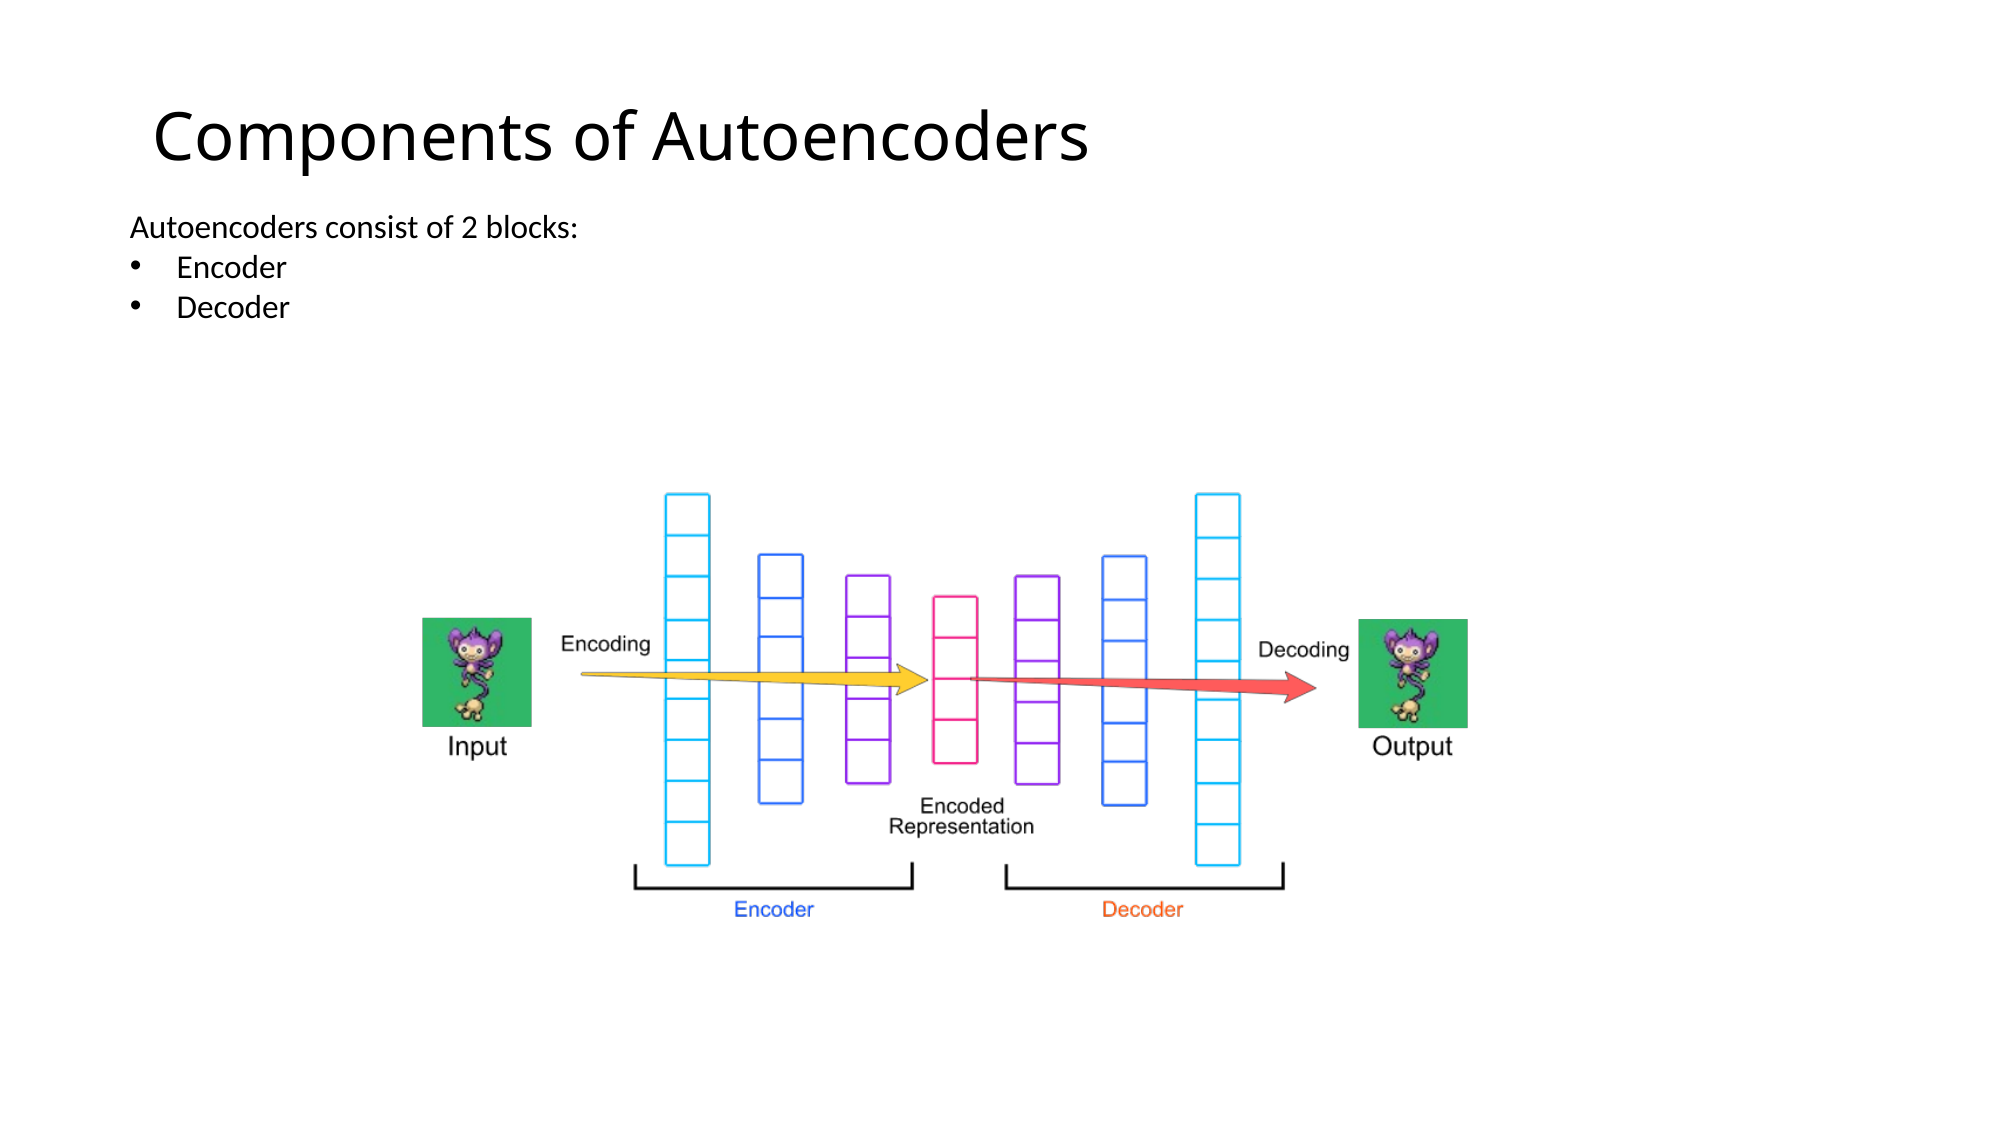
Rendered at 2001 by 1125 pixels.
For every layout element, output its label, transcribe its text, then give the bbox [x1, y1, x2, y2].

title Components of Autoencoders [137, 30, 1863, 248]
text_box Autoencoders consist of 2 blocks: Encoder Decoder [115, 198, 1715, 333]
picture [363, 420, 1539, 980]
